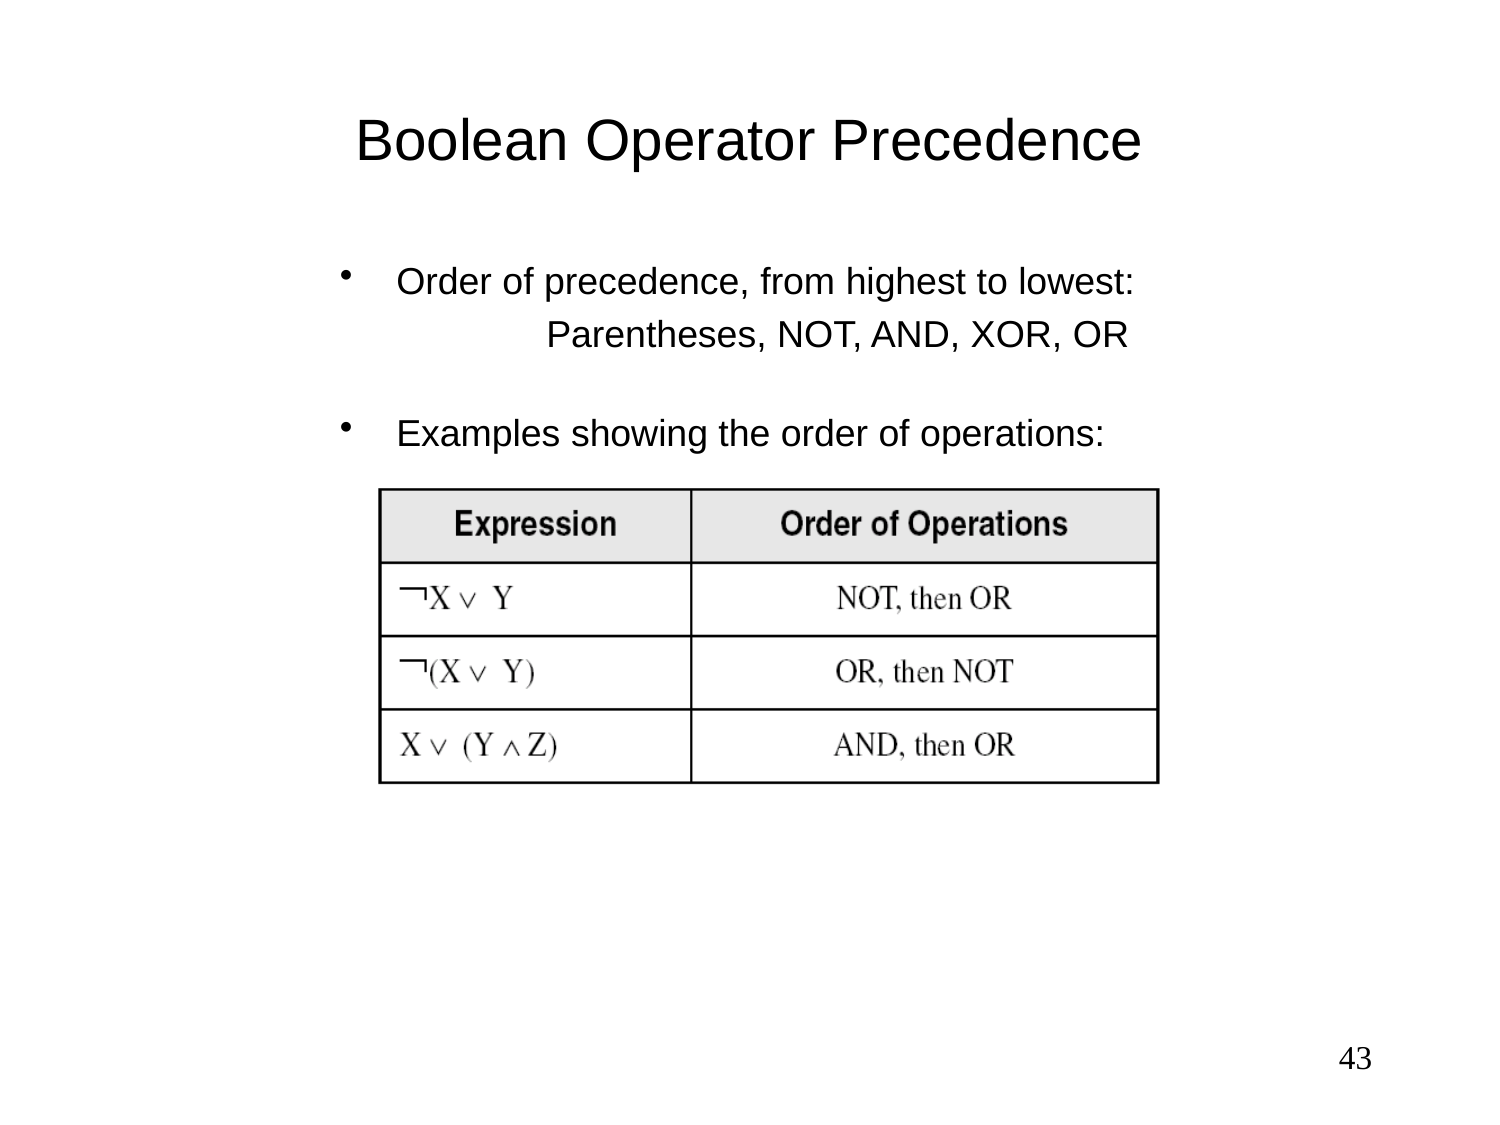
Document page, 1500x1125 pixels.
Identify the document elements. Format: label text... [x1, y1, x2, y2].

list Order of precedence, from highest to lowest: Parentheses, NOT, AND, XOR, OR Examples showing the order of operations: [324, 249, 1288, 476]
picture [374, 487, 1163, 788]
title Boolean Operator Precedence [112, 87, 1388, 188]
slide_number 43 [1224, 1024, 1388, 1088]
